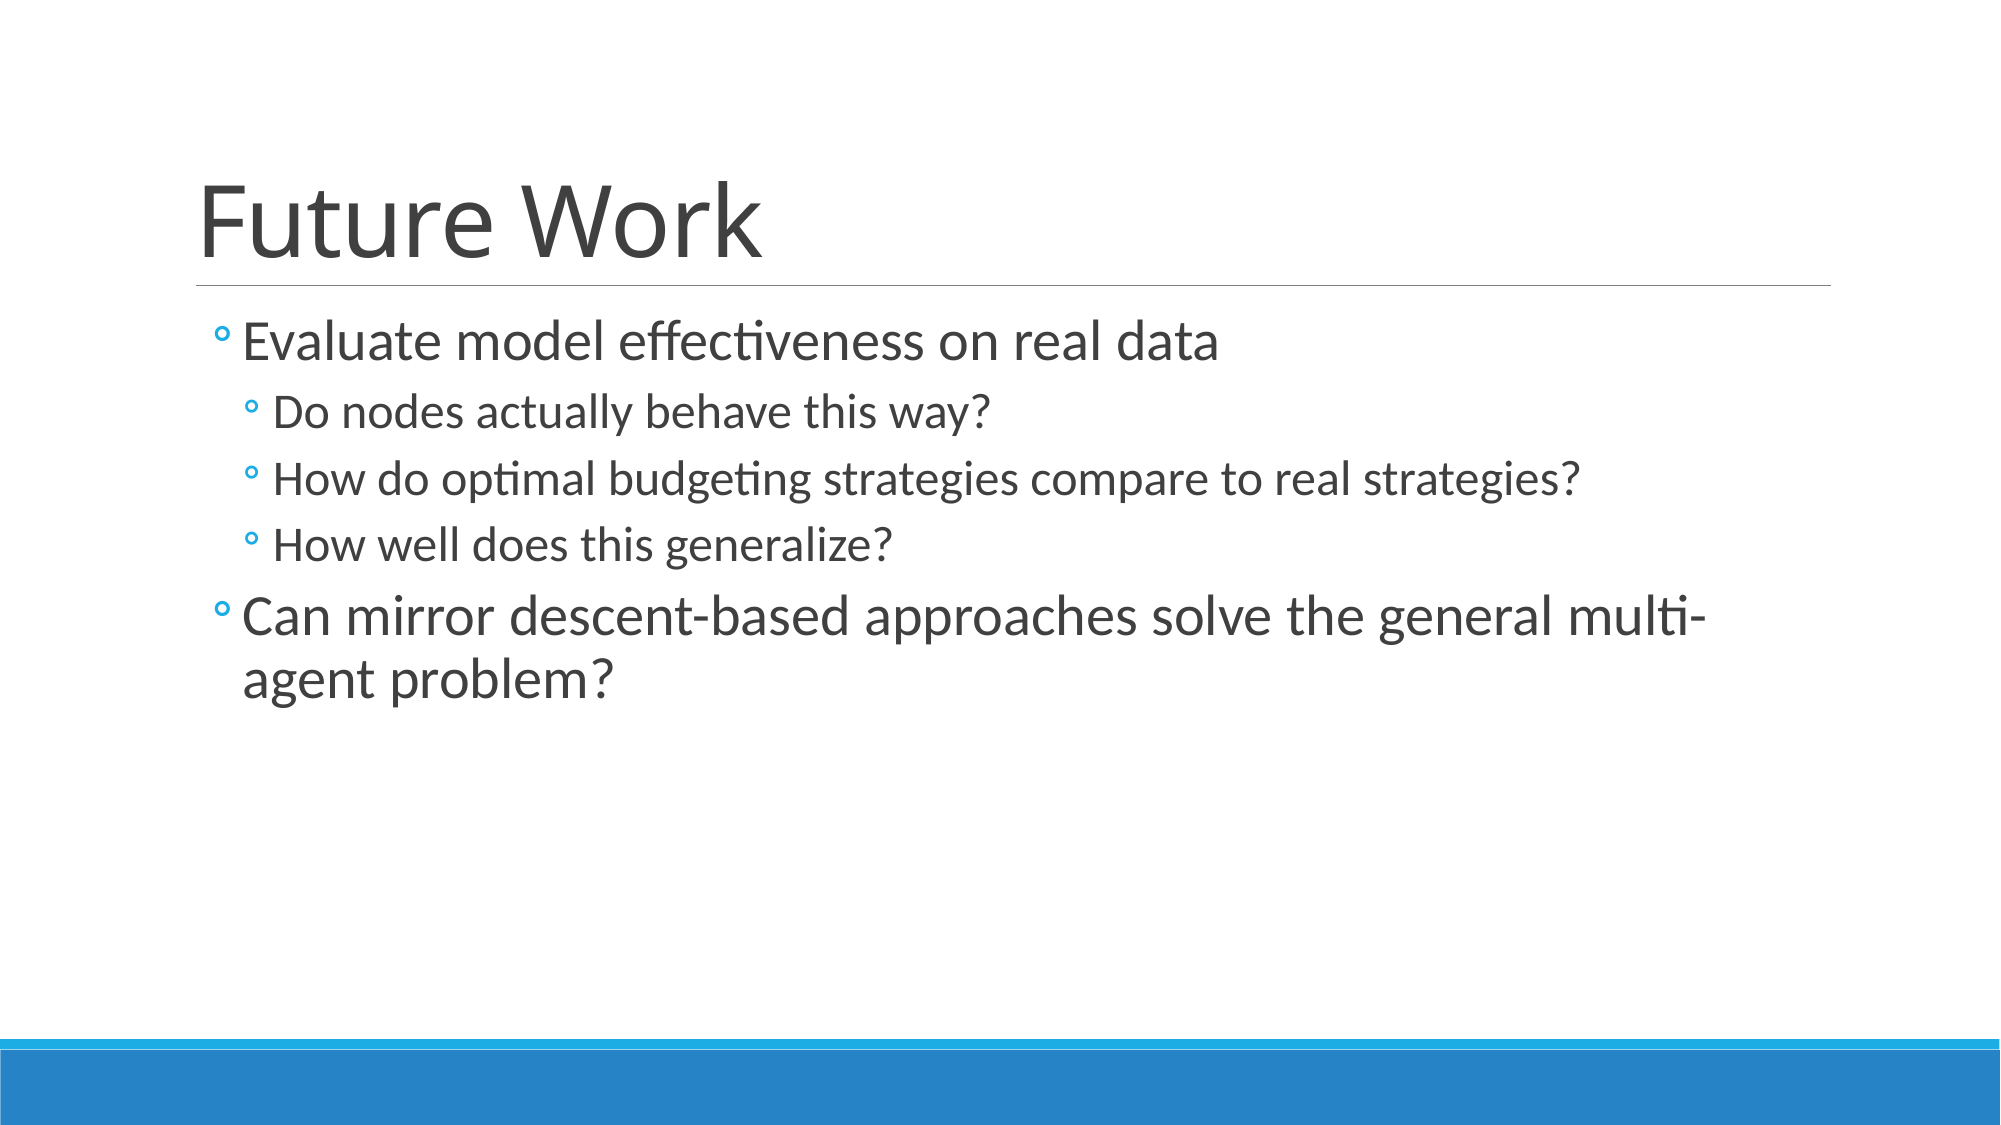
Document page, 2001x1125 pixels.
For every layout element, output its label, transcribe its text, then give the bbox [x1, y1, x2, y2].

title Future Work [180, 47, 1830, 285]
list Evaluate model effectiveness on real data Do nodes actually behave this way? How do optimal budgeting strategies compare to real strategies? How well does this generalize? Can mirror descent-based approaches solve the general multi-agent problem? [180, 302, 1830, 963]
